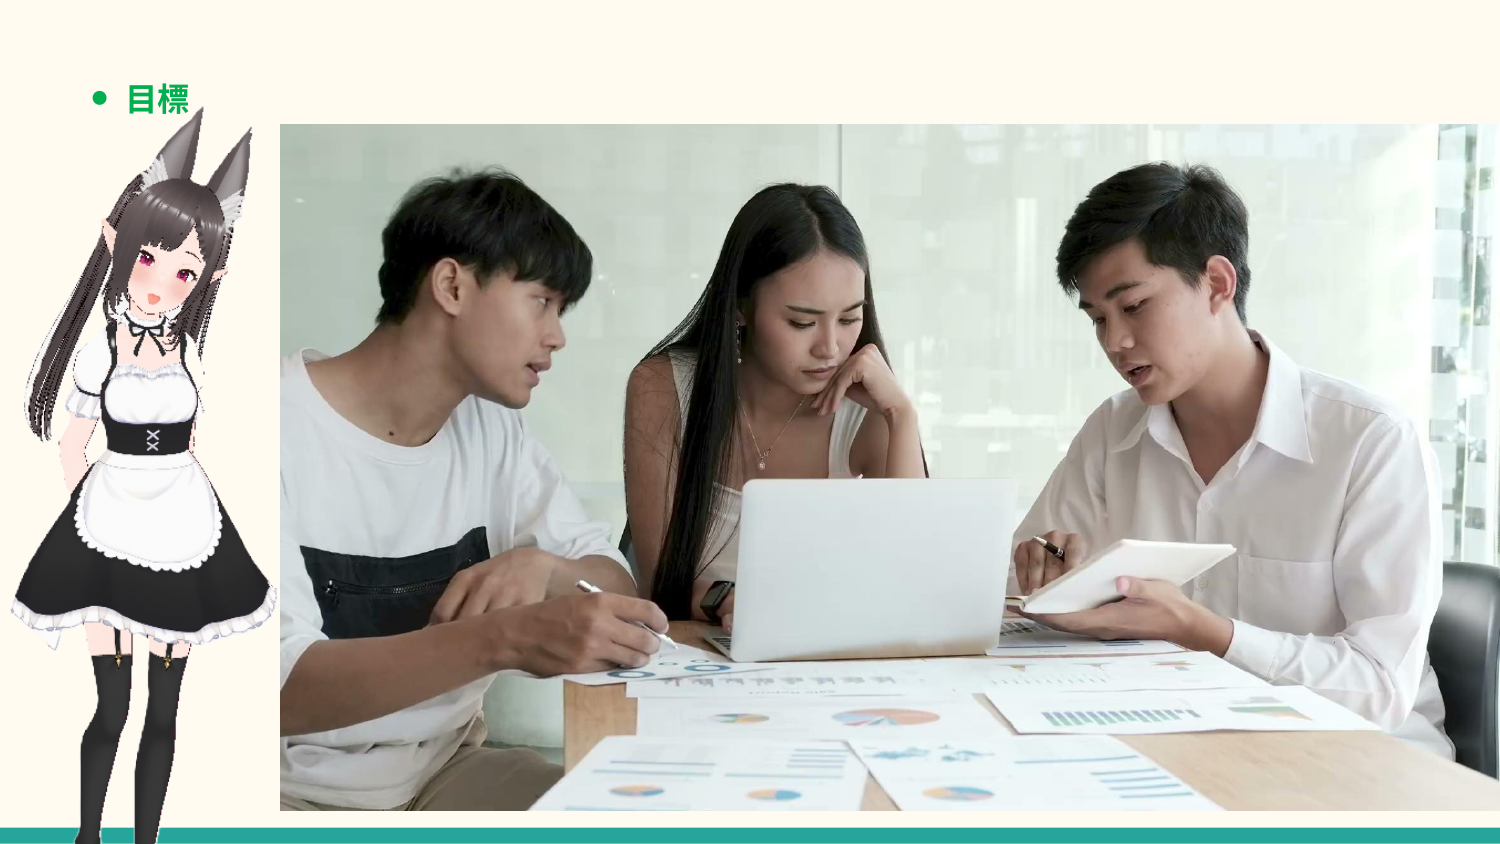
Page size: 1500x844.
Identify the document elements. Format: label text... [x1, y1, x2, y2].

picture [0, 91, 1500, 844]
title 目標 [12, 34, 1411, 123]
